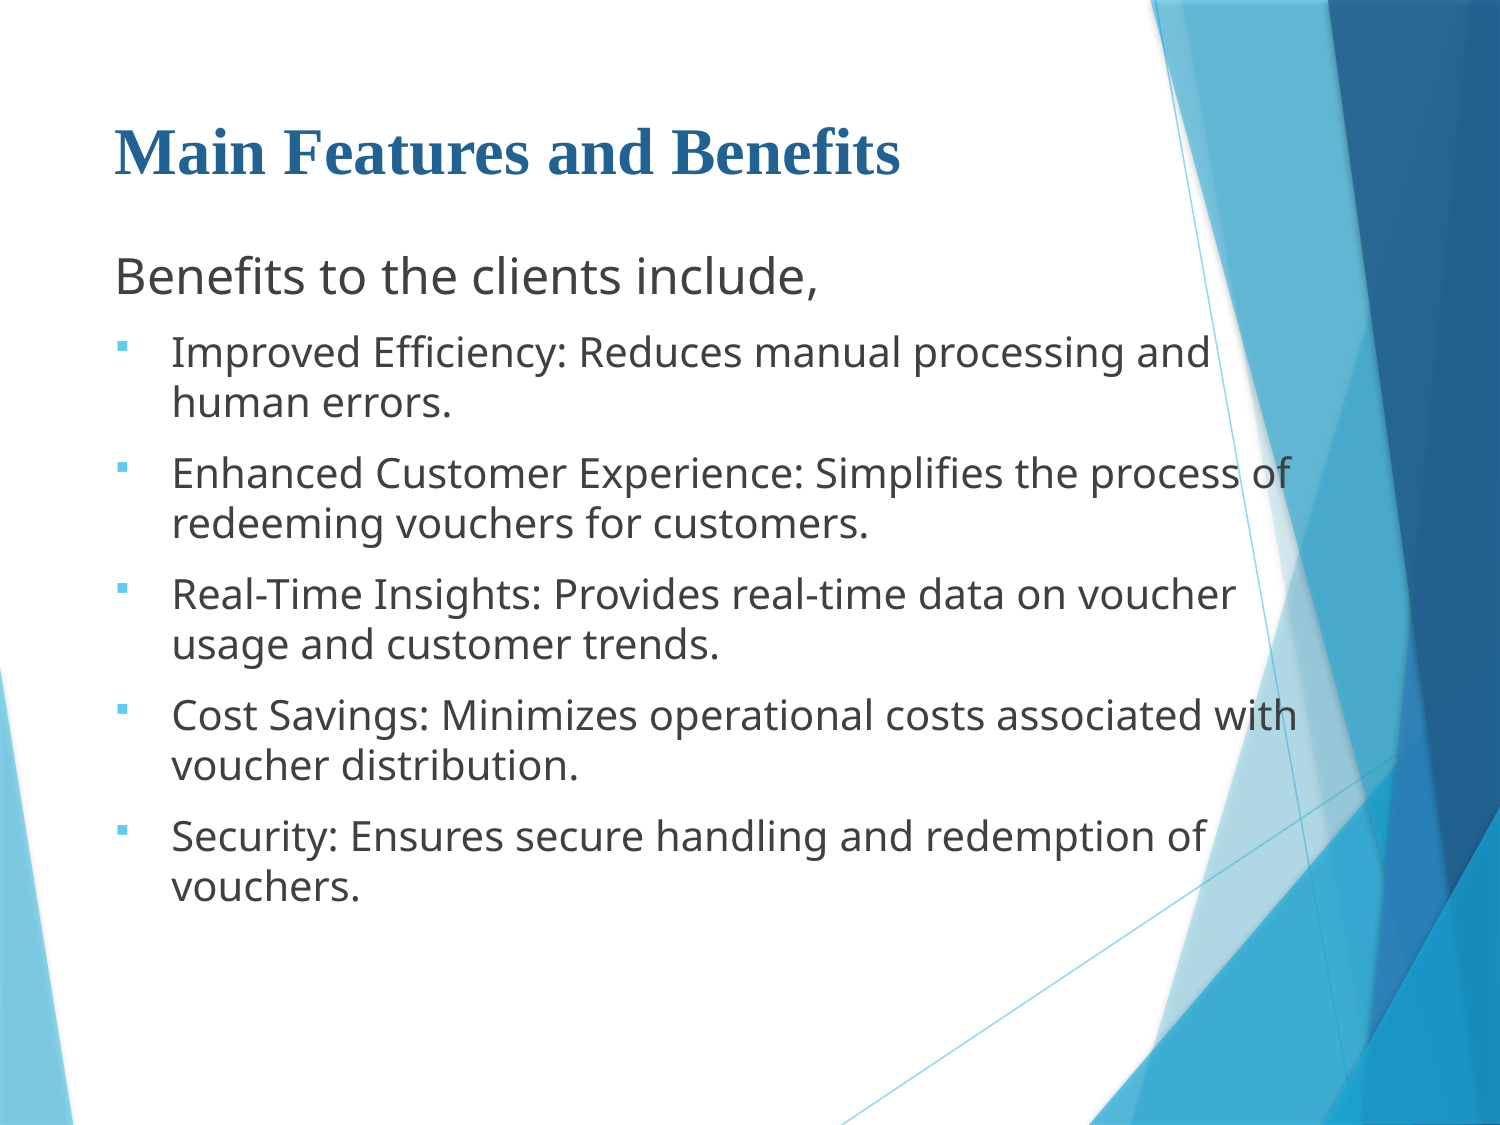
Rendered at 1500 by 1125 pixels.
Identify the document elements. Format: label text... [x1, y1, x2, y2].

title Main Features and Benefits [99, 99, 1142, 225]
list Benefits to the clients include, Improved Efficiency: Reduces manual processing and human errors. Enhanced Customer Experience: Simplifies the process of redeeming vouchers for customers. Real-Time Insights: Provides real-time data on voucher usage and customer trends. Cost Savings: Minimizes operational costs associated with voucher distribution. Security: Ensures secure handling and redemption of vouchers. [99, 237, 1338, 1050]
